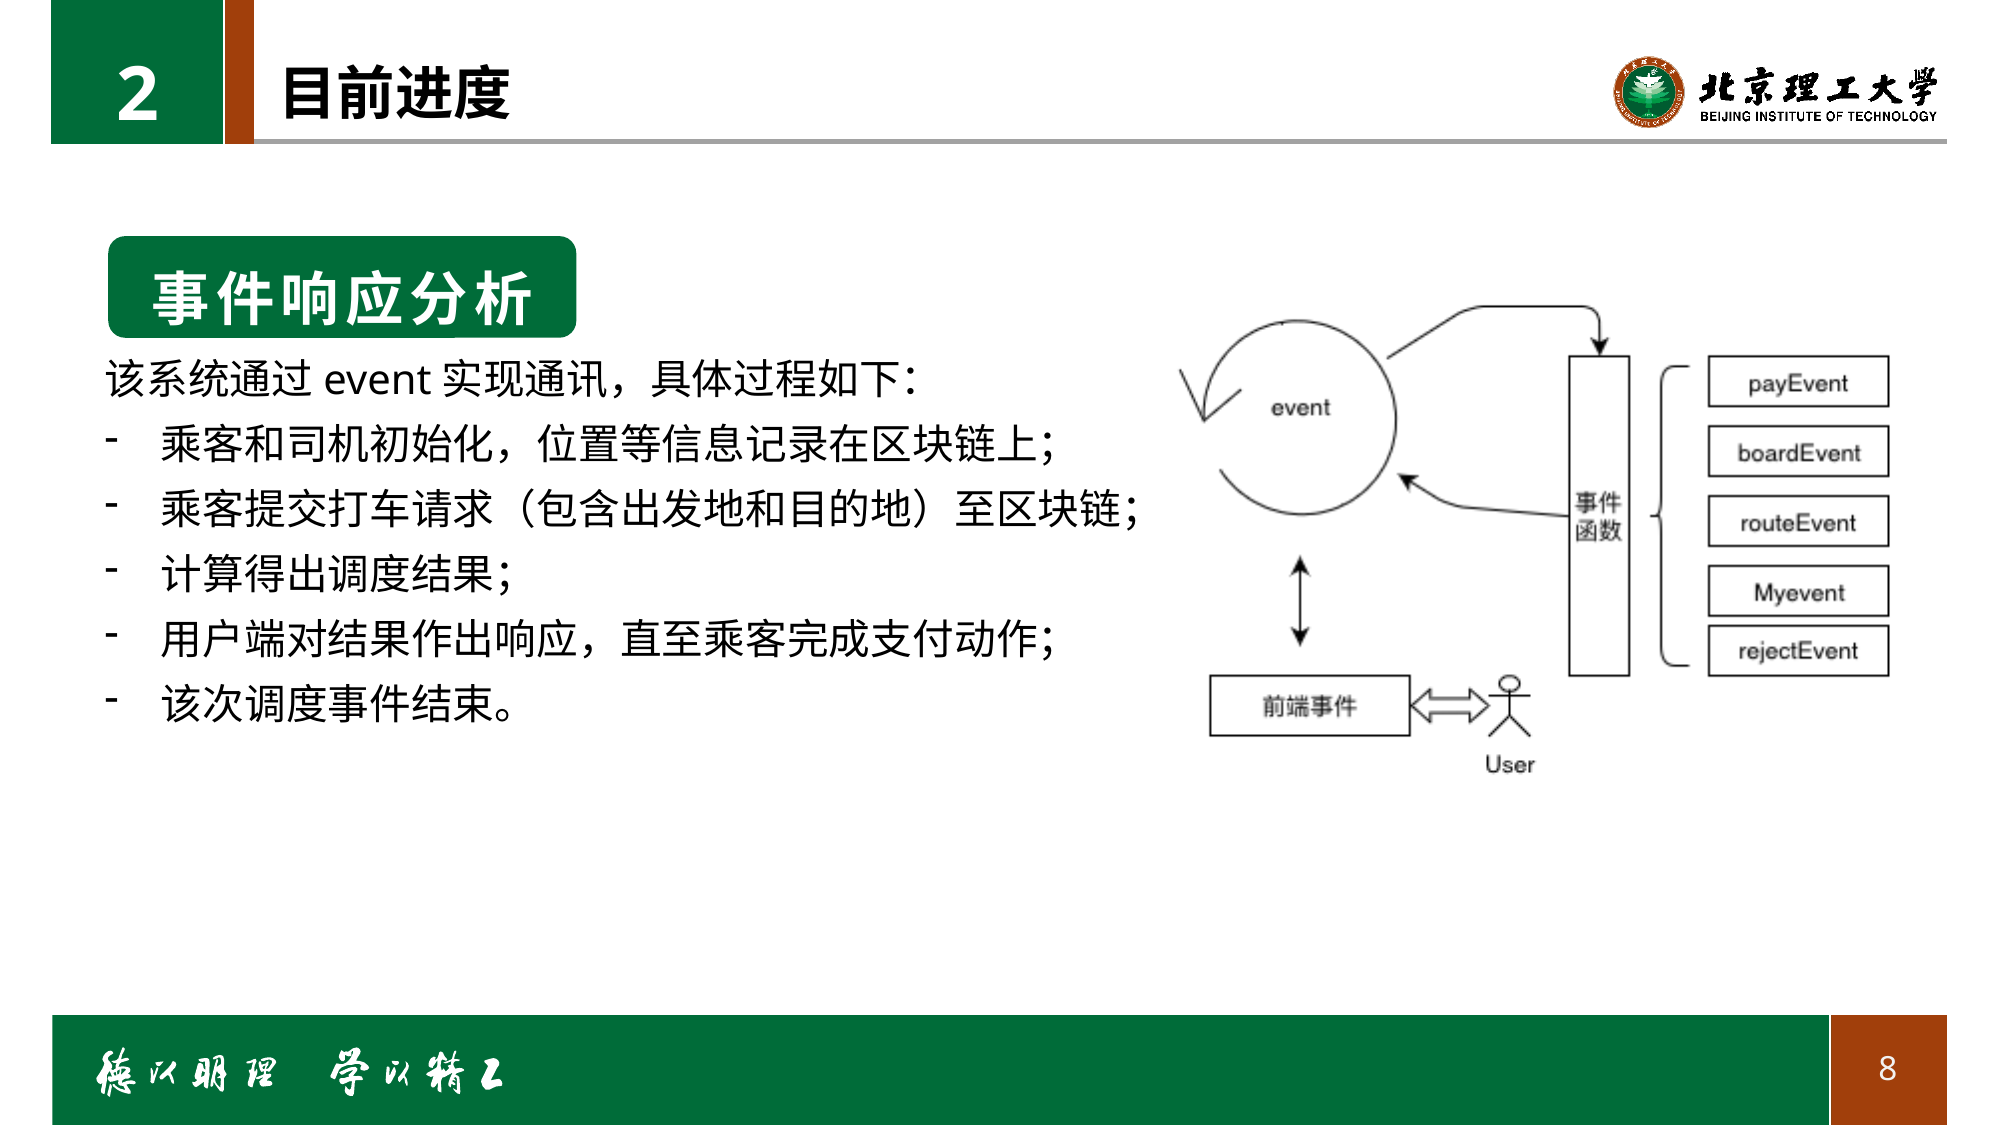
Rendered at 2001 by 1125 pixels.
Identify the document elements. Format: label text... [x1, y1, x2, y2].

picture [1682, 56, 1937, 128]
picture [1150, 262, 1892, 777]
title 目前进度 [263, 56, 1682, 136]
text_box 该系统通过event实现通讯，具体过程如下： 乘客和司机初始化，位置等信息记录在区块链上； 乘客提交打车请求（包含出发地和目的地）至区块链； 计算得出调度结果； 用户端对结果作出响应，直至乘客完成支付动作； 该次调度事件结束。 [104, 337, 1150, 728]
text_box 事件响应分析 [108, 236, 577, 337]
text_box 2 [58, 38, 218, 144]
